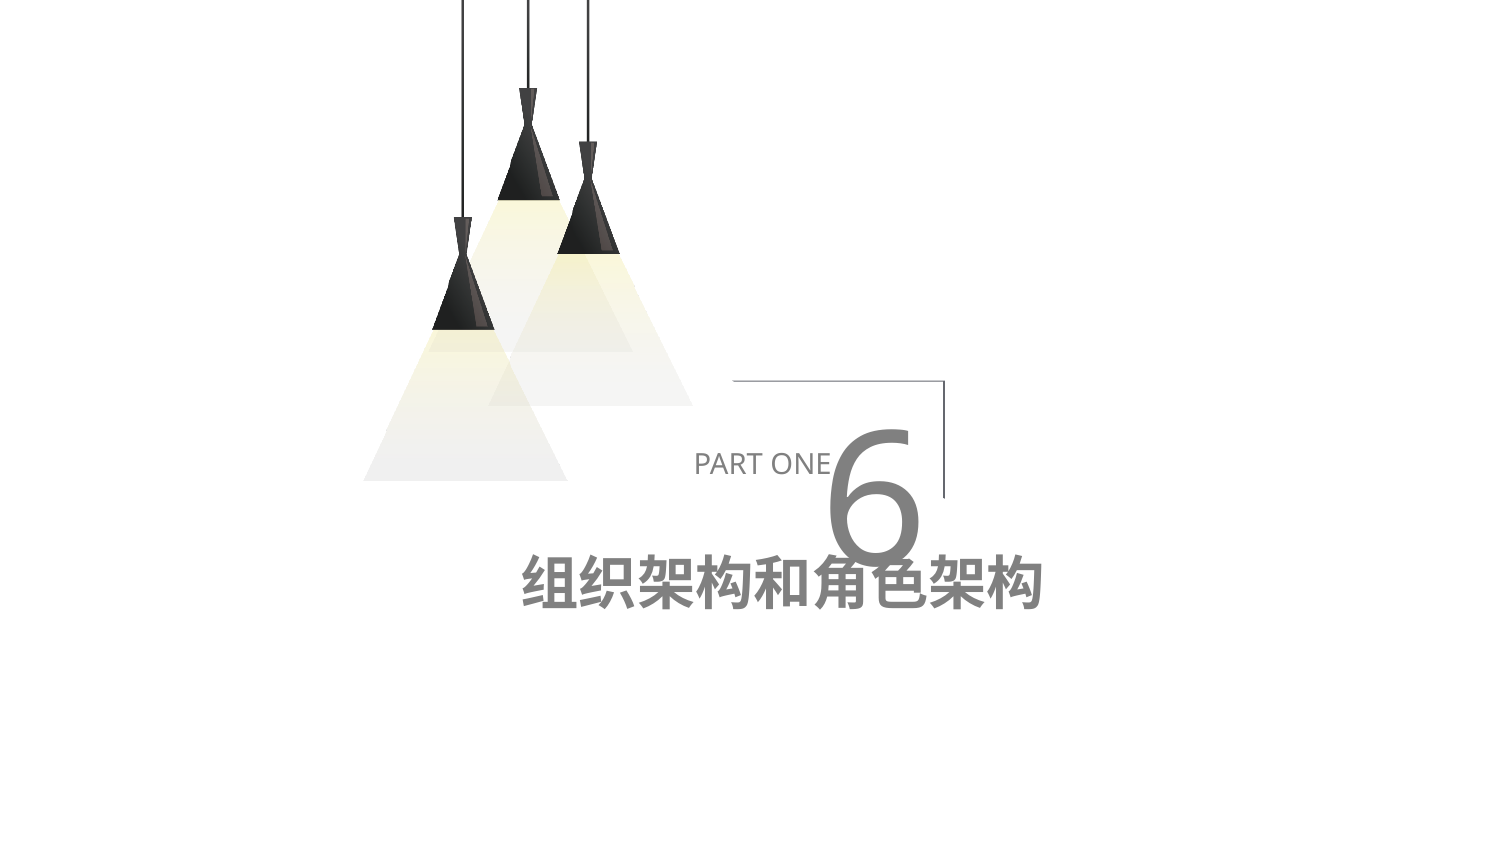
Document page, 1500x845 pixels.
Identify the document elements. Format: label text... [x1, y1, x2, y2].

text_box PART ONE [702, 439, 876, 486]
text_box 6 [791, 372, 957, 609]
picture [354, 0, 698, 499]
text_box 组织架构和角色架构 [449, 540, 1117, 622]
text_box [730, 378, 947, 501]
